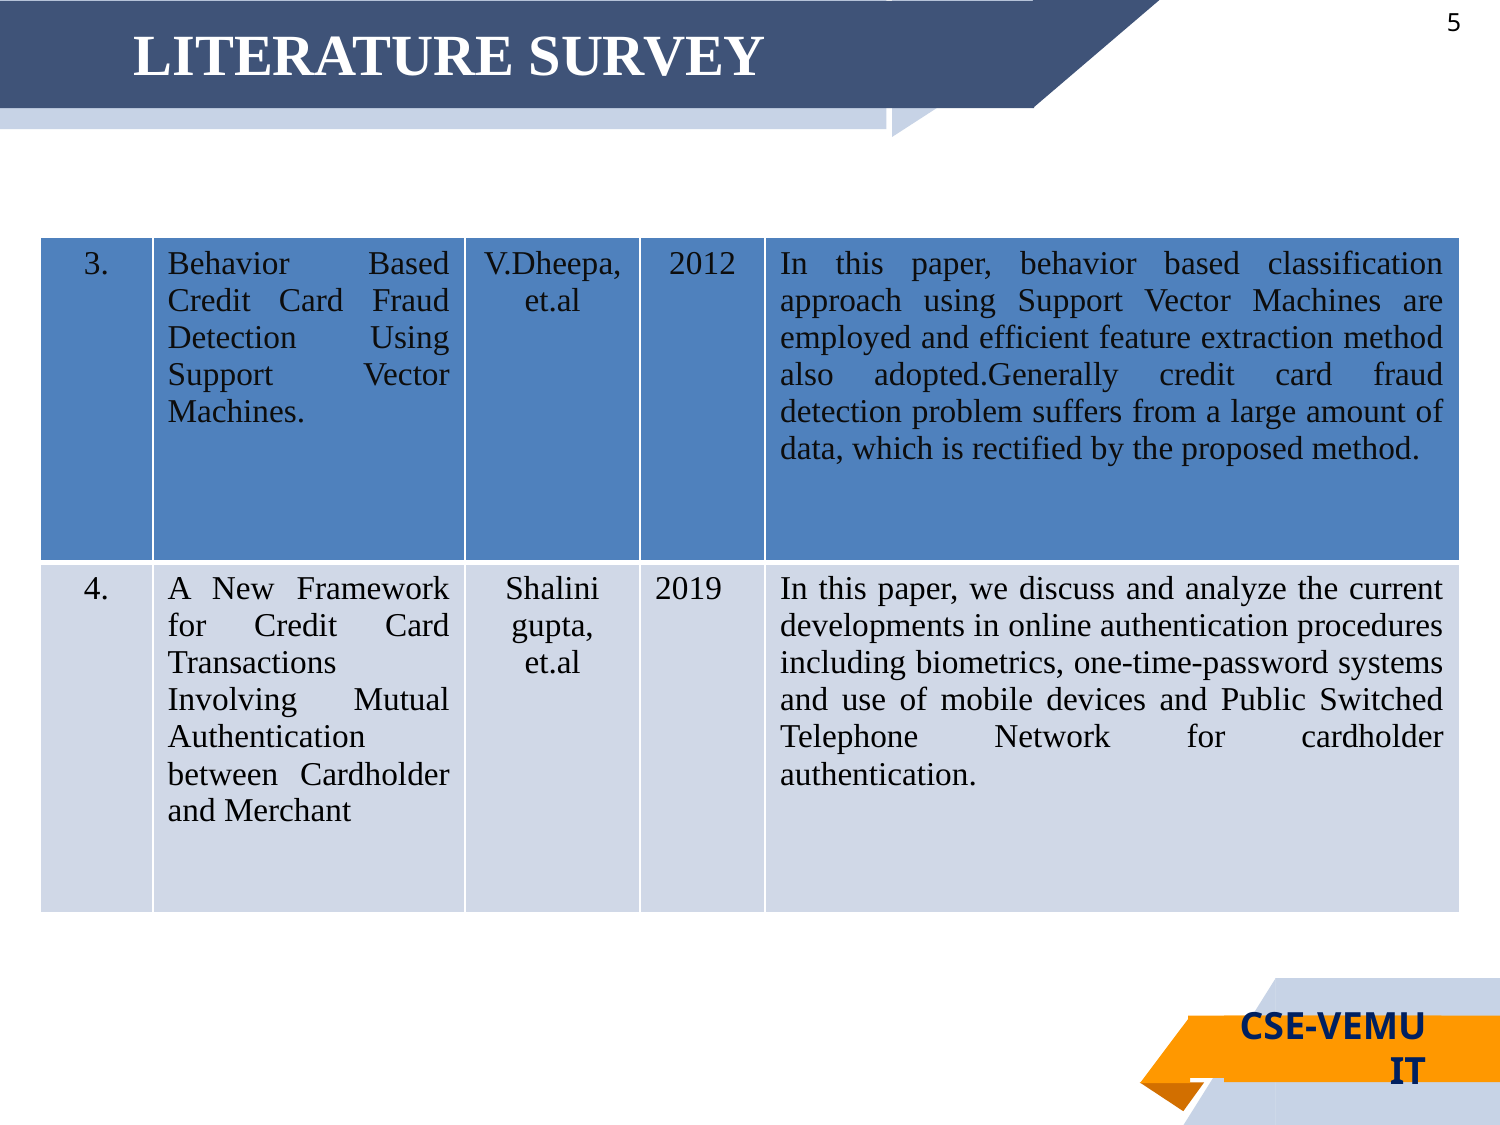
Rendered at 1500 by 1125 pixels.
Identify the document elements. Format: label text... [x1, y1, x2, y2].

title LITERATURE SURVEY [37, 0, 863, 137]
table_cell A New Framework for Credit Card Transactions Involving Mutual Authentication between Cardholder and Merchant [154, 565, 464, 912]
table_header In this paper, behavior based classification approach using Support Vector Machines are employed and efficient feature extraction method also adopted.Generally credit card fraud detection problem suffers from a large amount of data, which is rectified by the proposed method. [766, 238, 1459, 560]
table_header 2012 [641, 238, 764, 560]
table_cell 4. [41, 565, 152, 912]
table_cell In this paper, we discuss and analyze the current developments in online authentication procedures including biometrics, one-time-password systems and use of mobile devices and Public Switched Telephone Network for cardholder authentication. [766, 565, 1459, 912]
table_cell 2019 [641, 565, 764, 912]
table_header 3. [41, 238, 152, 560]
table_header V.Dheepa, et.al [466, 238, 639, 560]
table_header Behavior Based Credit Card Fraud Detection Using Support Vector Machines. [154, 238, 464, 560]
table_cell Shalini gupta, et.al [466, 565, 639, 912]
